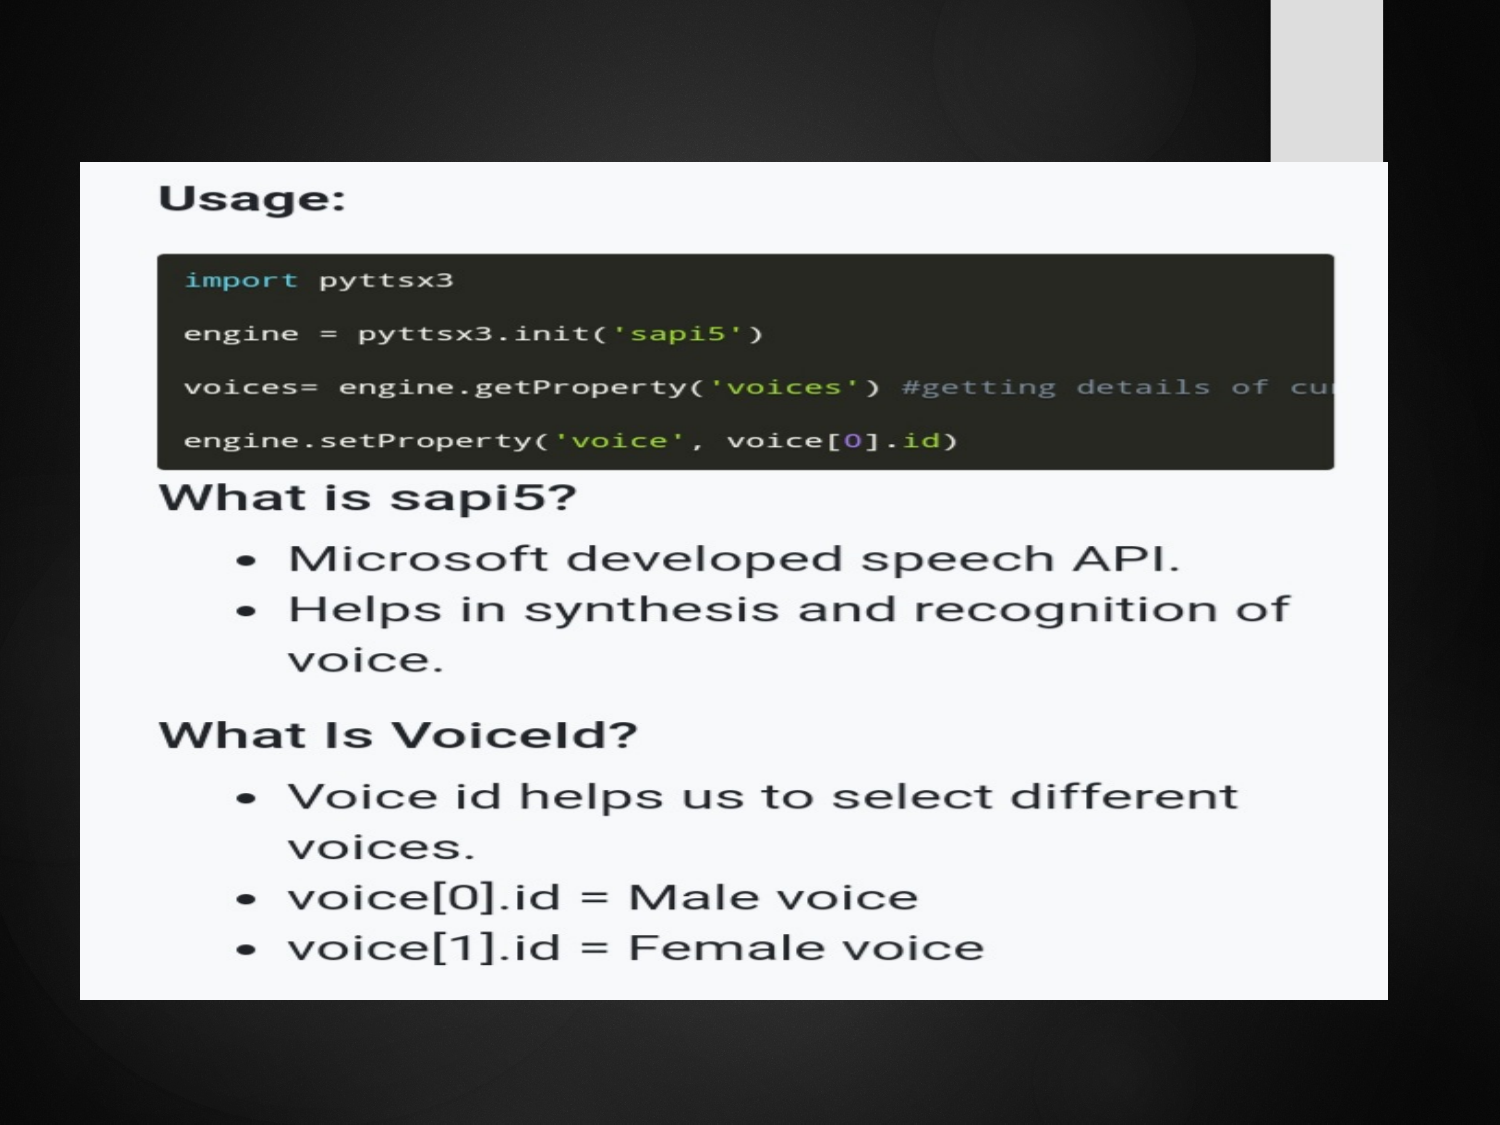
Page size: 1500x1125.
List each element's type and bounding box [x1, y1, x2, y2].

list [80, 162, 1388, 1001]
